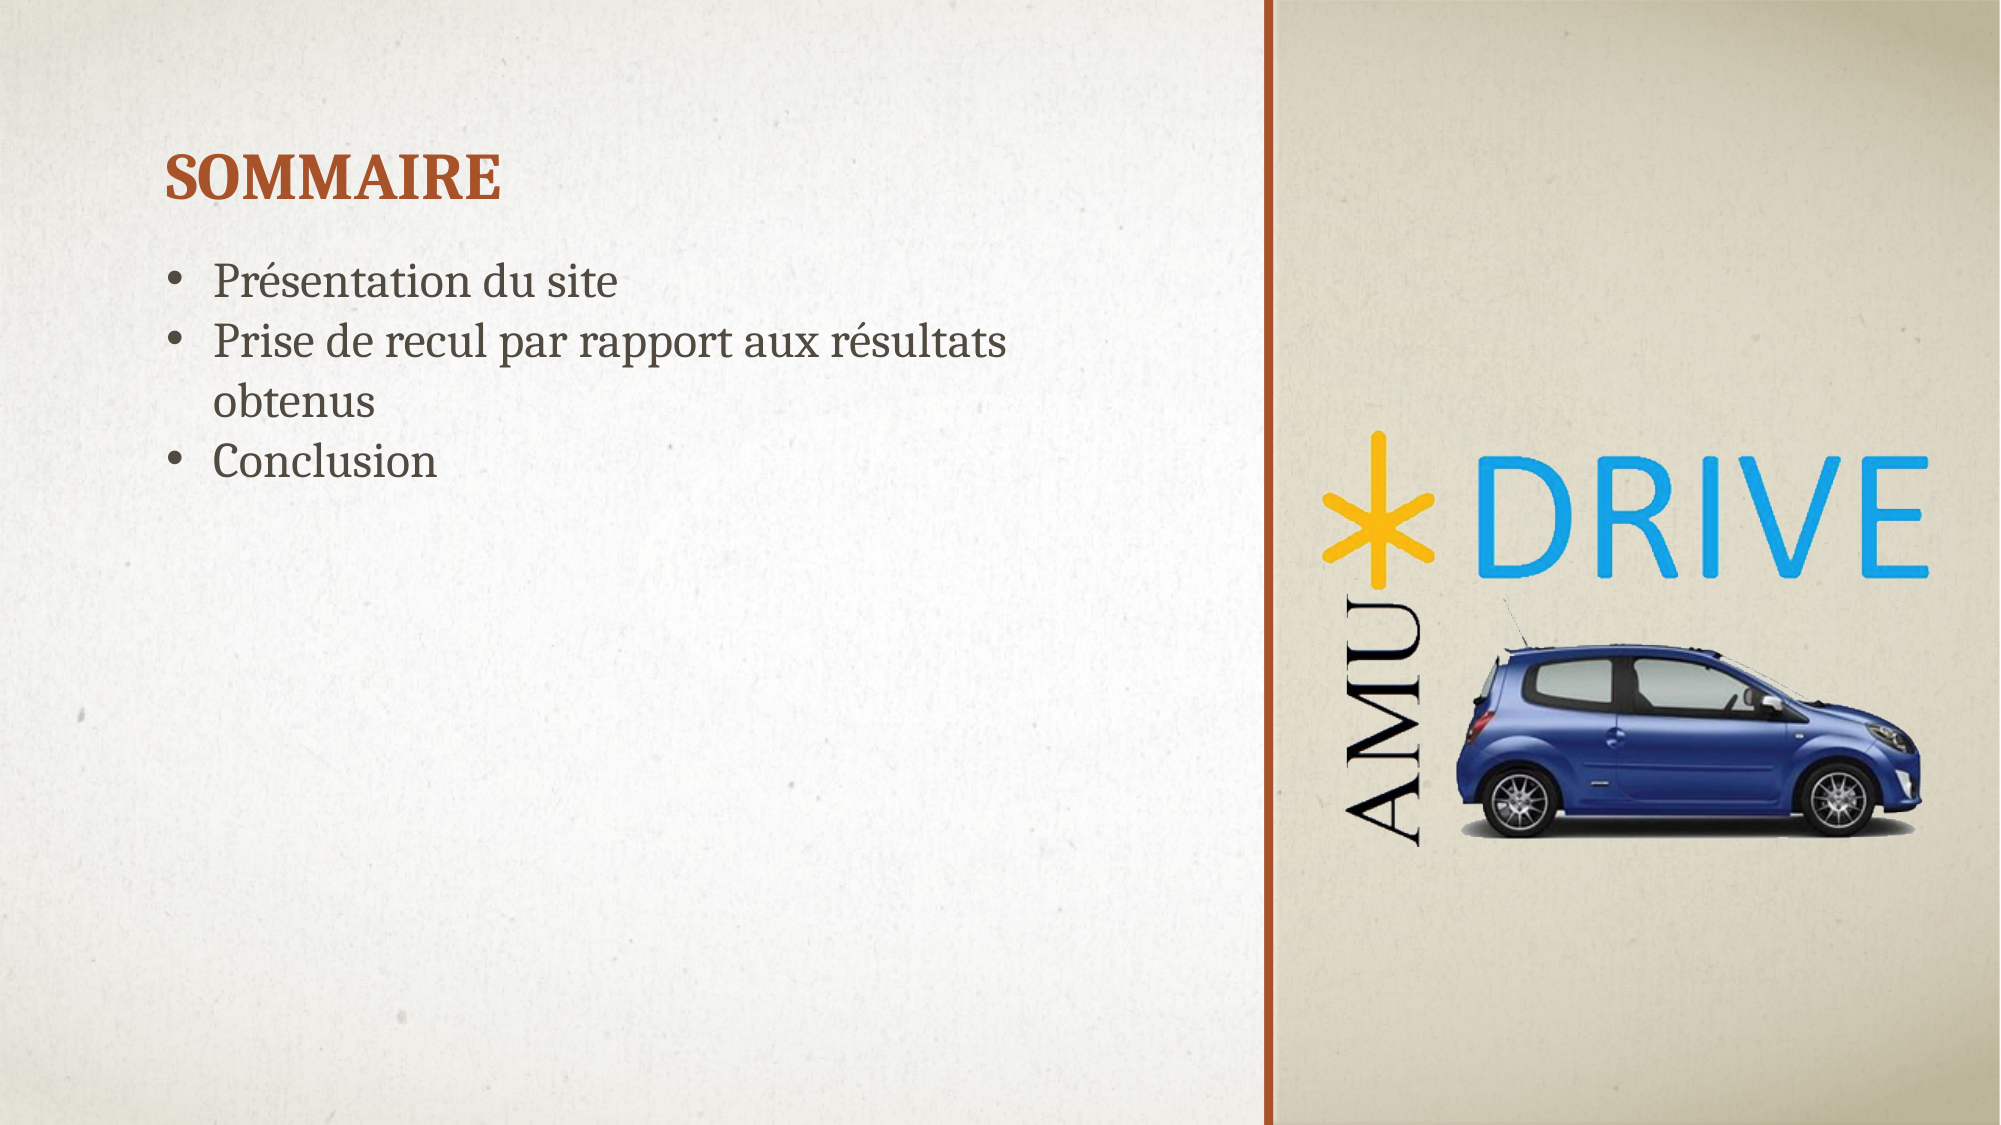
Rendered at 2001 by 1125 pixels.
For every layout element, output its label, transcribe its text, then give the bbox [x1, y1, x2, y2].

picture [0, 0, 1264, 1125]
text_box Présentation du site Prise de recul par rapport aux résultats obtenus Conclusion [151, 239, 1125, 495]
title sommaire [151, 95, 1249, 222]
picture [1274, 0, 2001, 1125]
